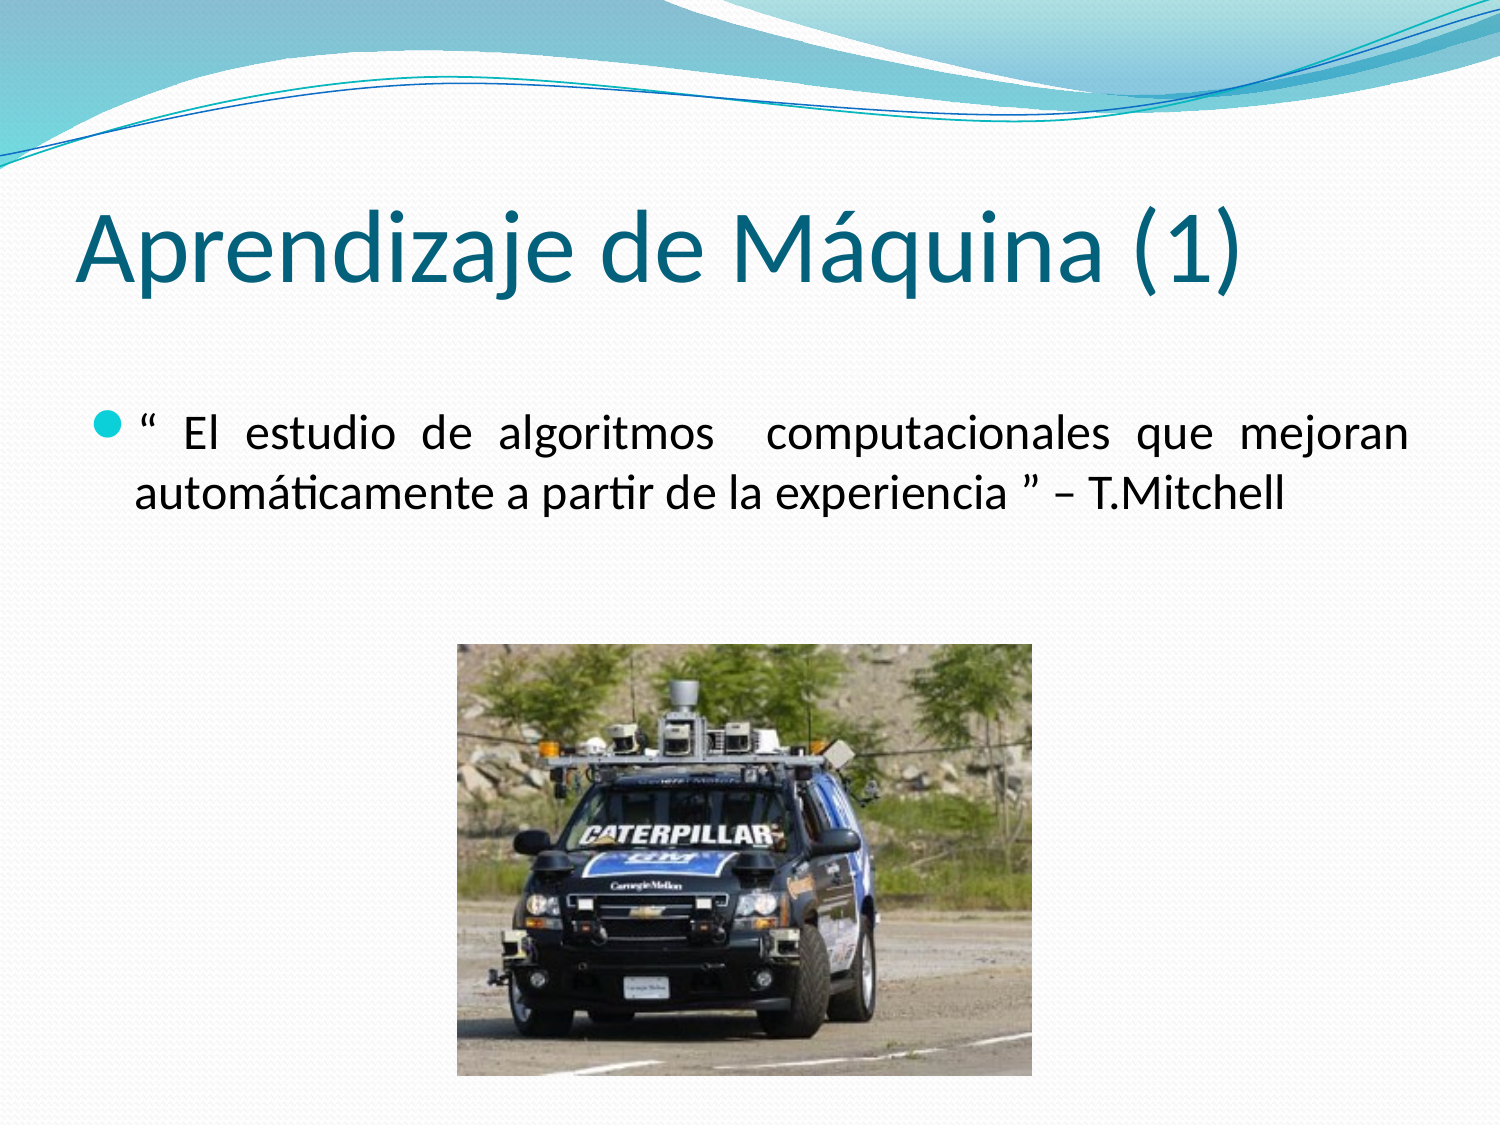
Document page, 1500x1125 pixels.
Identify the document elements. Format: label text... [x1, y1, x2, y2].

list “ El estudio de algoritmos computacionales que mejoran automáticamente a partir de la experiencia ” – T.Mitchell [75, 317, 1425, 1038]
text_box Aprendizaje Supervisado [1032, 645, 1039, 1038]
text_box Aprendizaje Supervisado [449, 645, 456, 1038]
title Aprendizaje de Máquina (1) [75, 115, 1425, 303]
picture [456, 644, 1032, 1076]
